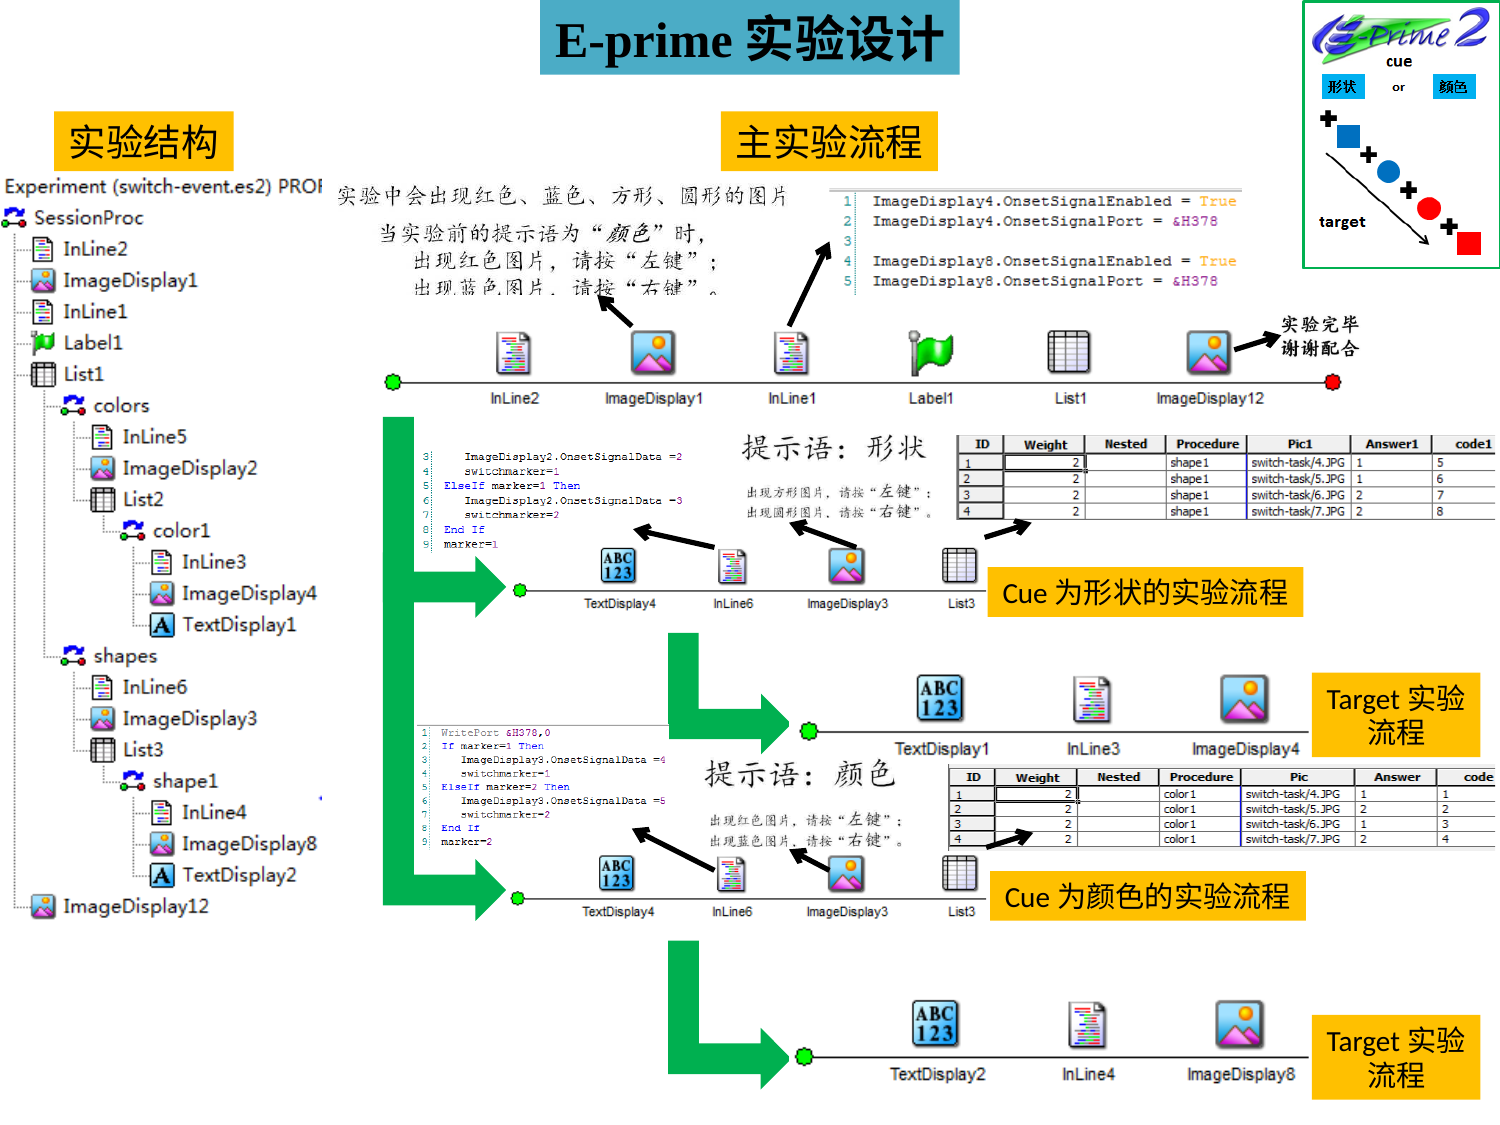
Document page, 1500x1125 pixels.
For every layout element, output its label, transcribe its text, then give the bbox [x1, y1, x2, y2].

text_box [788, 855, 830, 871]
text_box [631, 828, 715, 871]
text_box [666, 635, 783, 755]
picture [417, 656, 1496, 928]
picture [788, 990, 1309, 1093]
text_box 实验结构 [54, 111, 234, 172]
text_box [380, 458, 412, 552]
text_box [984, 522, 1032, 538]
text_box Target实验 流程 [1311, 1014, 1481, 1100]
text_box [416, 560, 500, 620]
text_box [666, 938, 783, 1092]
text_box 主实验流程 [720, 111, 938, 172]
picture [1301, 0, 1500, 270]
picture [0, 173, 322, 922]
picture [334, 179, 1496, 628]
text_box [632, 528, 715, 548]
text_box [788, 241, 830, 327]
text_box Target实验 流程 [1313, 672, 1481, 758]
text_box [380, 550, 500, 923]
text_box Cue为颜色的实验流程 [991, 871, 1306, 921]
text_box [788, 522, 857, 548]
text_box Cue为形状的实验流程 [991, 567, 1304, 617]
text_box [596, 294, 633, 327]
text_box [1234, 334, 1282, 351]
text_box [985, 832, 1034, 848]
text_box E-prime实验设计 [540, 0, 960, 75]
